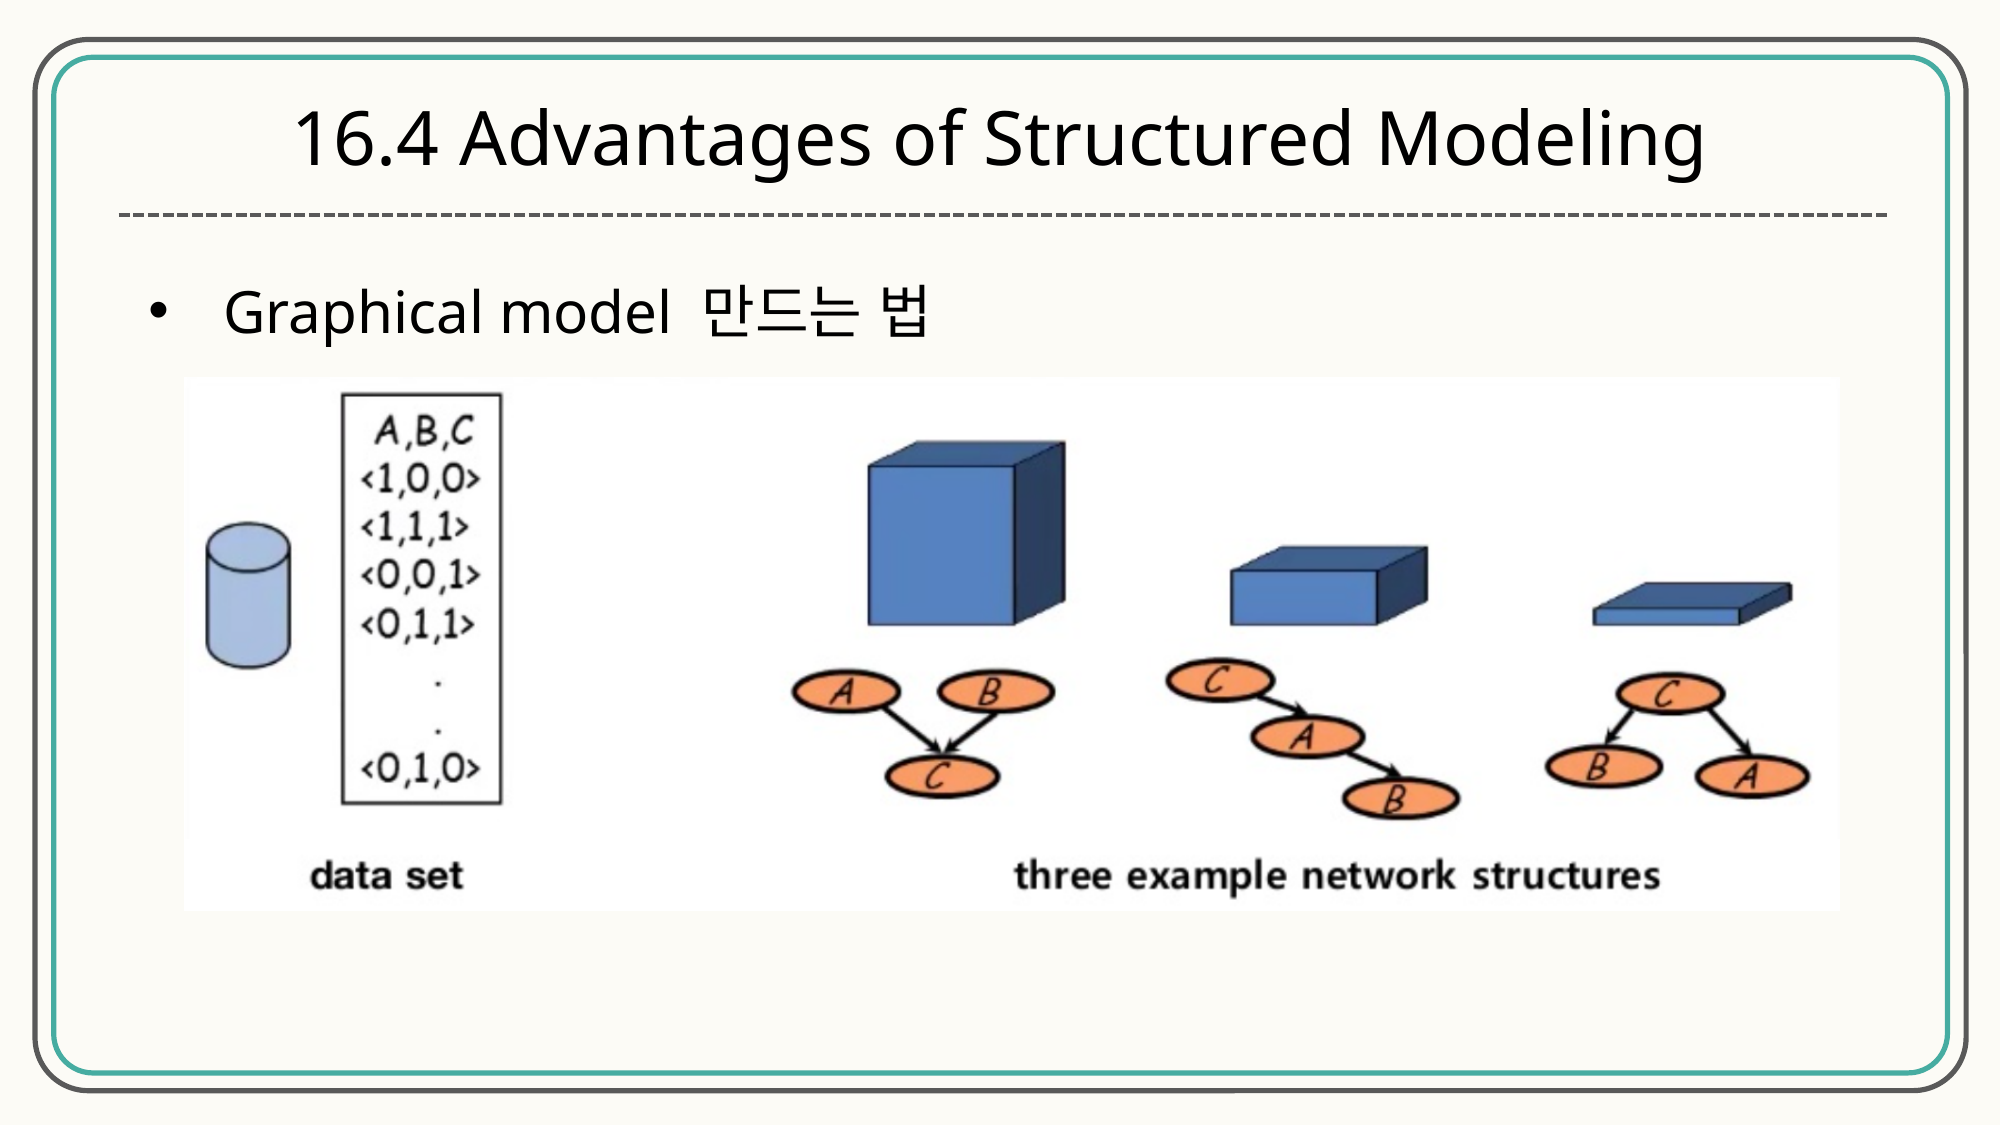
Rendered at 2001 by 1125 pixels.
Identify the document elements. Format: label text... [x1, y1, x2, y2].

text_box Graphical model 만드는 법 [133, 232, 1891, 458]
picture [184, 377, 1840, 911]
text_box [33, 38, 1968, 1092]
text_box 16.4 Advantages of Structured Modeling [276, 82, 1724, 188]
